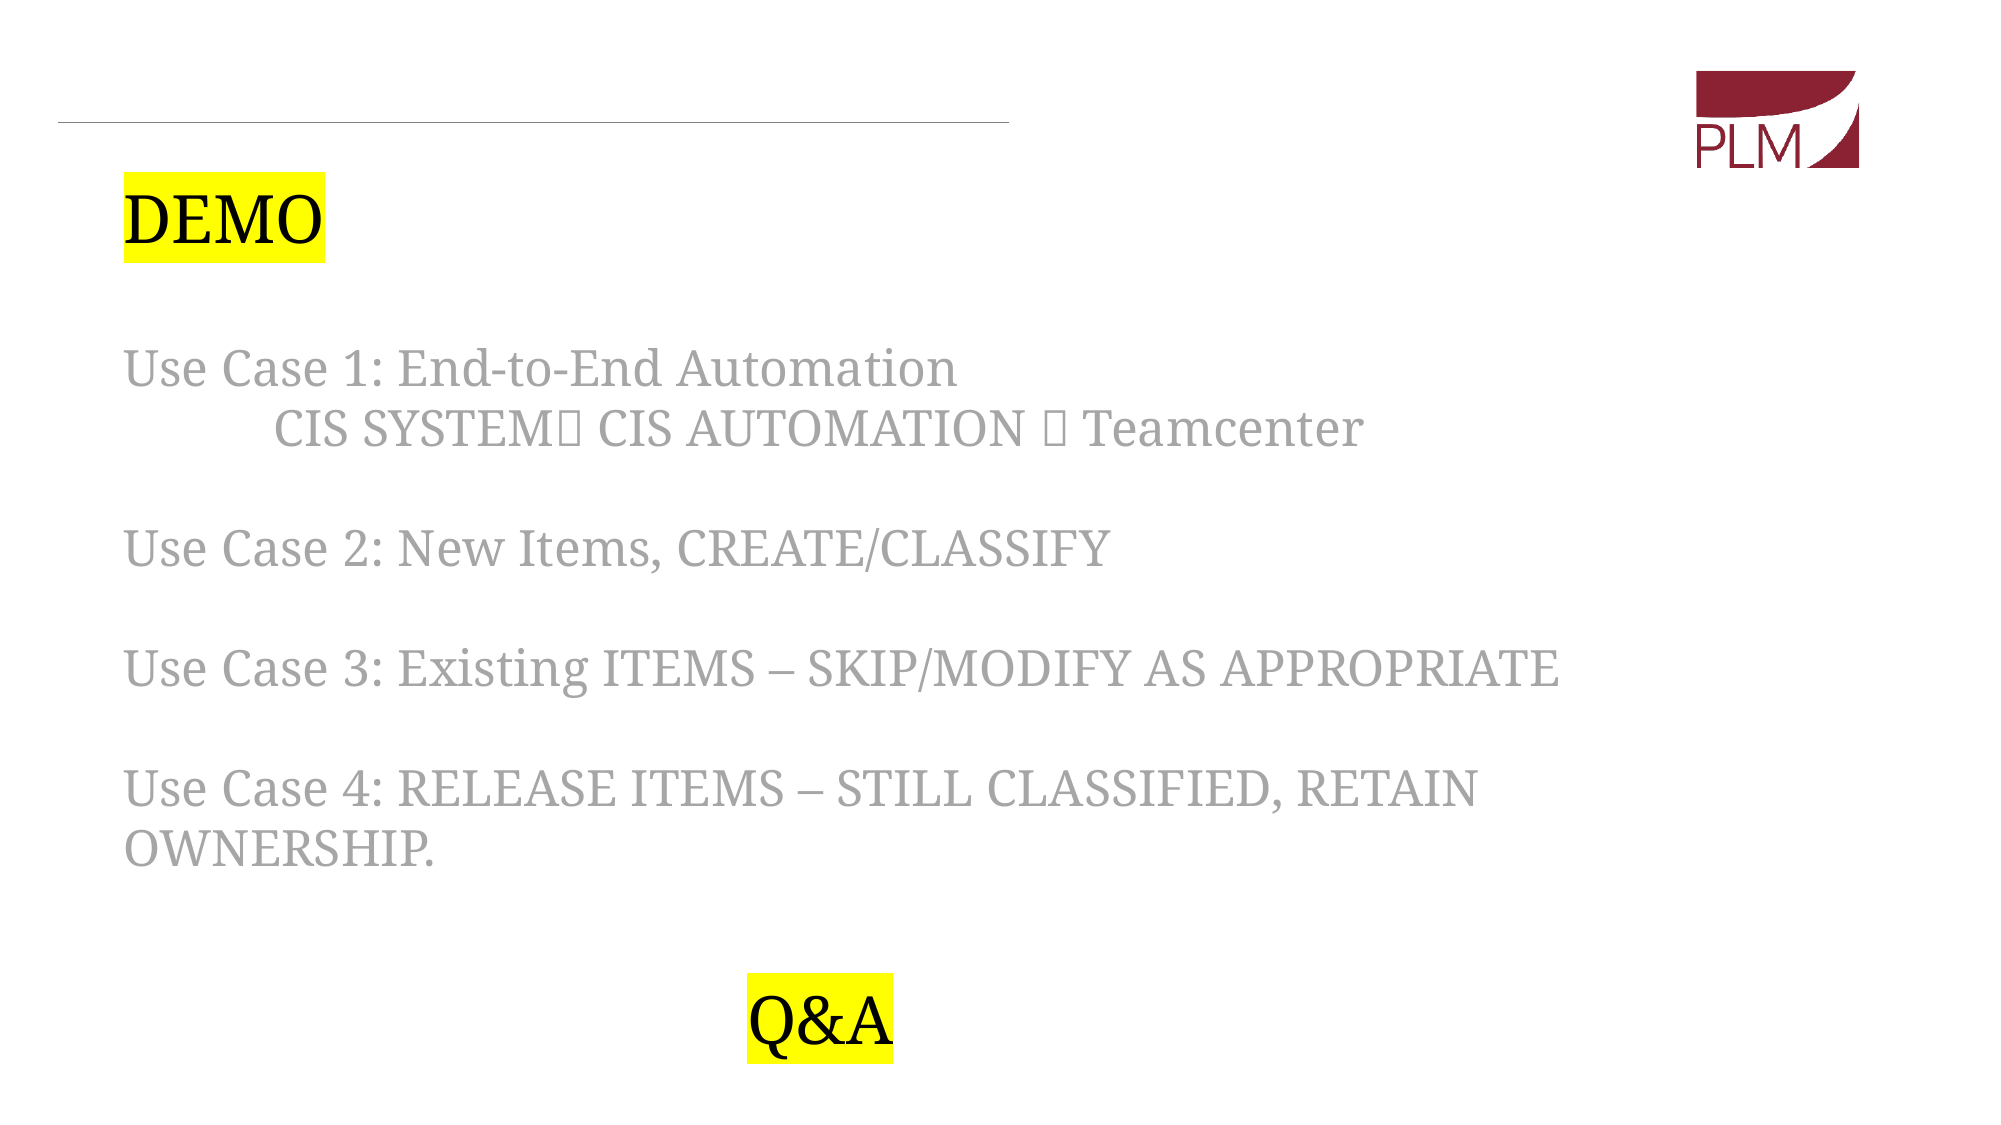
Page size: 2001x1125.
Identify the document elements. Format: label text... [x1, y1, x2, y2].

picture [1692, 68, 1863, 170]
text_box Q&A [747, 977, 924, 1058]
text_box DEMO Use Case 1: End-to-End Automation CIS SYSTEM CIS AUTOMATION  Teamcenter Use Case 2: New Items, CREATE/CLASSIFY Use Case 3: Existing ITEMS – SKIP/MODIFY AS APPROPRIATE Use Case 4: RELEASE ITEMS – STILL CLASSIFIED, RETAIN OWNERSHIP. [123, 176, 1790, 877]
